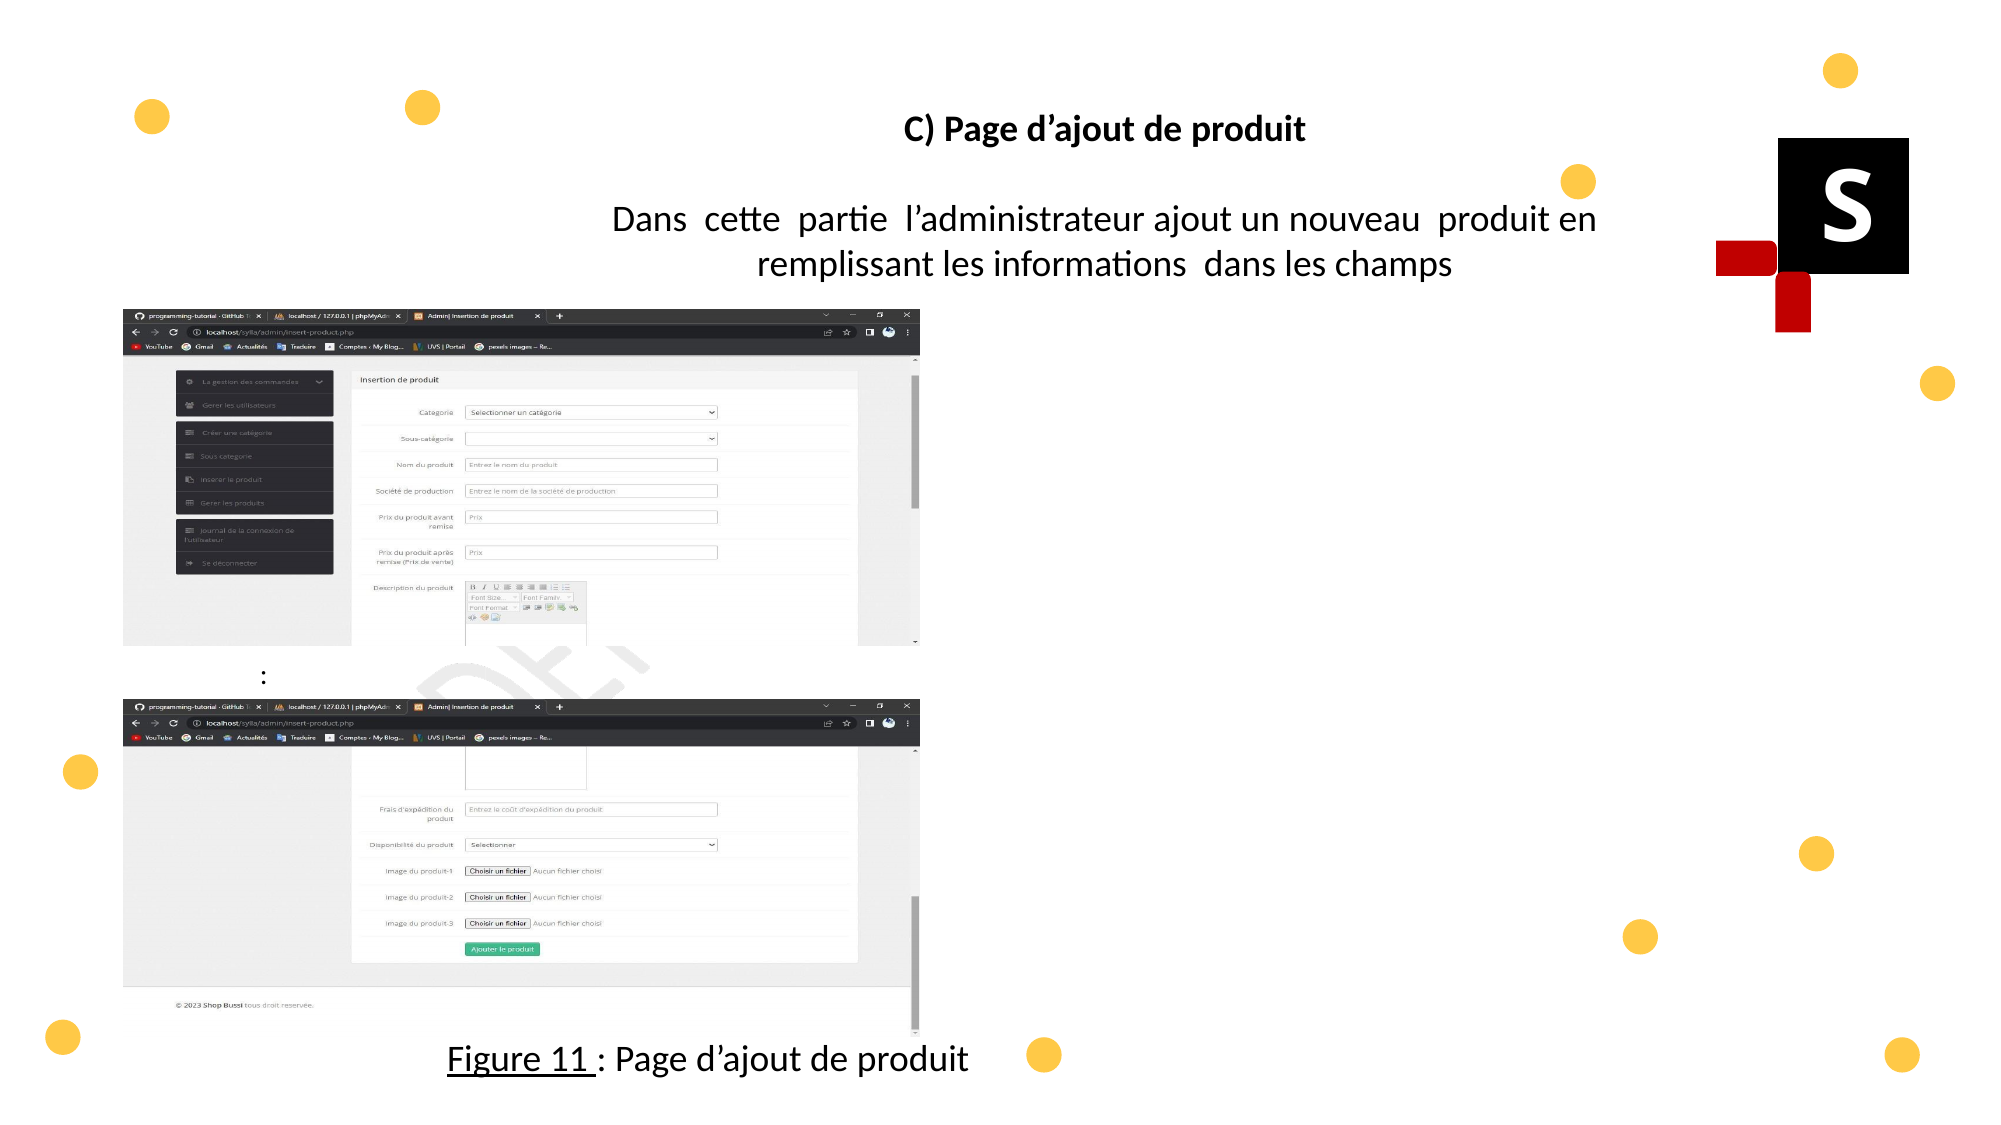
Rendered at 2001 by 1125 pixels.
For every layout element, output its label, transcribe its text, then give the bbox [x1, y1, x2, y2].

text_box [1822, 53, 1859, 89]
text_box [1798, 836, 1835, 872]
text_box [62, 754, 99, 790]
text_box [1775, 271, 1811, 333]
text_box C) Page d’ajout de produit Dans cette partie l’administrateur ajout un nouveau produit en remplissant les informations dans les champs [511, 96, 1700, 552]
text_box [1778, 137, 1909, 275]
text_box [1716, 240, 1777, 276]
text_box [1919, 365, 1956, 402]
text_box [1622, 919, 1658, 955]
text_box [45, 1019, 81, 1055]
text_box [404, 89, 441, 126]
text_box S [1793, 134, 1903, 269]
text_box Figure 11 : Page d’ajout de produit [173, 936, 1244, 1125]
text_box [134, 98, 170, 135]
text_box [123, 309, 920, 1037]
text_box [1884, 1037, 1920, 1073]
